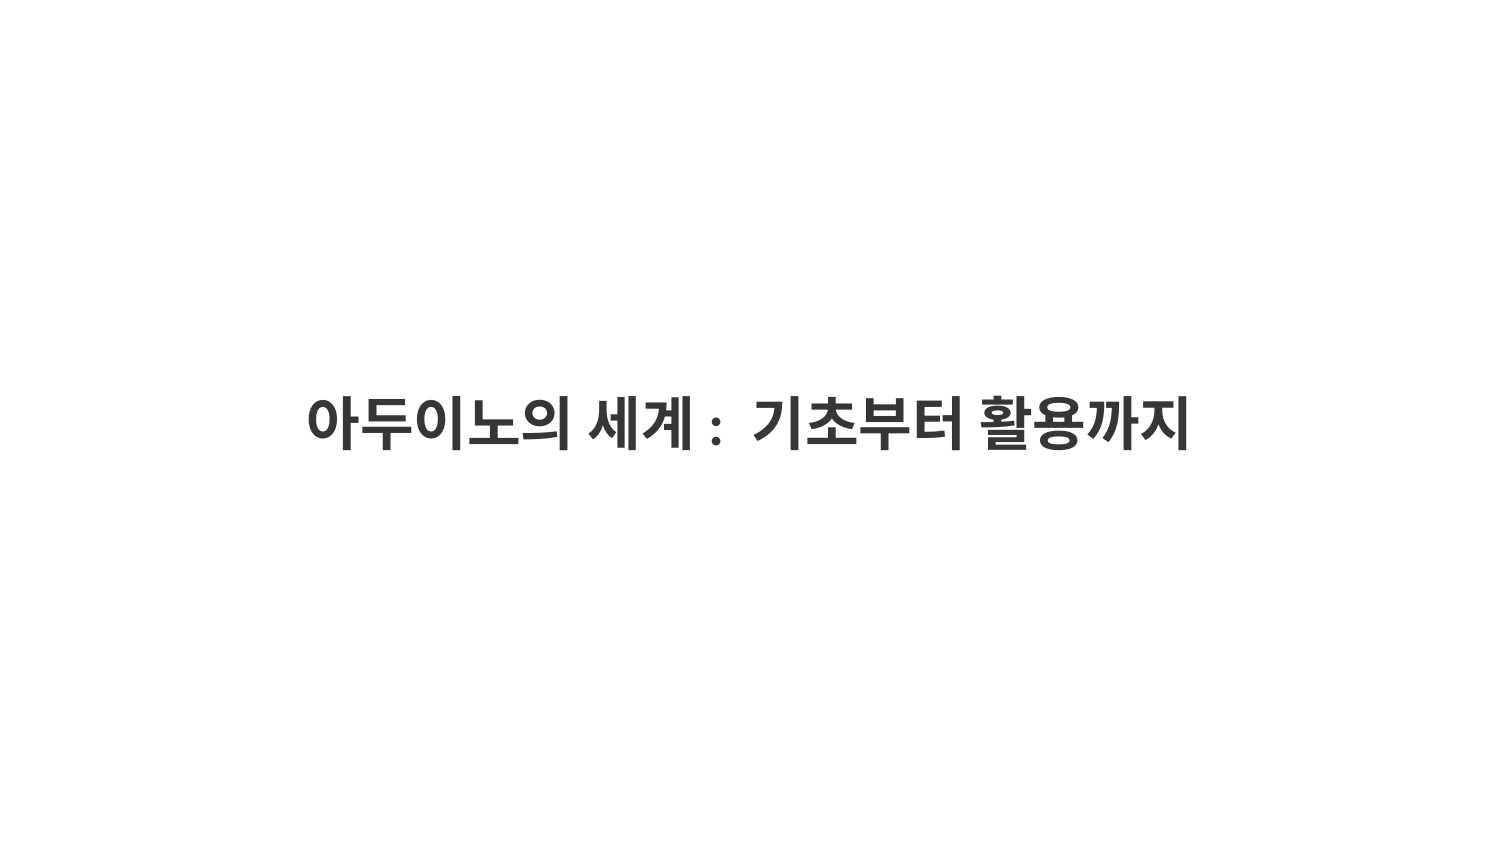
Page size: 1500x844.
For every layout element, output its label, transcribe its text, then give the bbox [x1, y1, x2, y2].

text_box 아두이노의 세계: 기초부터 활용까지 [0, 337, 1500, 507]
